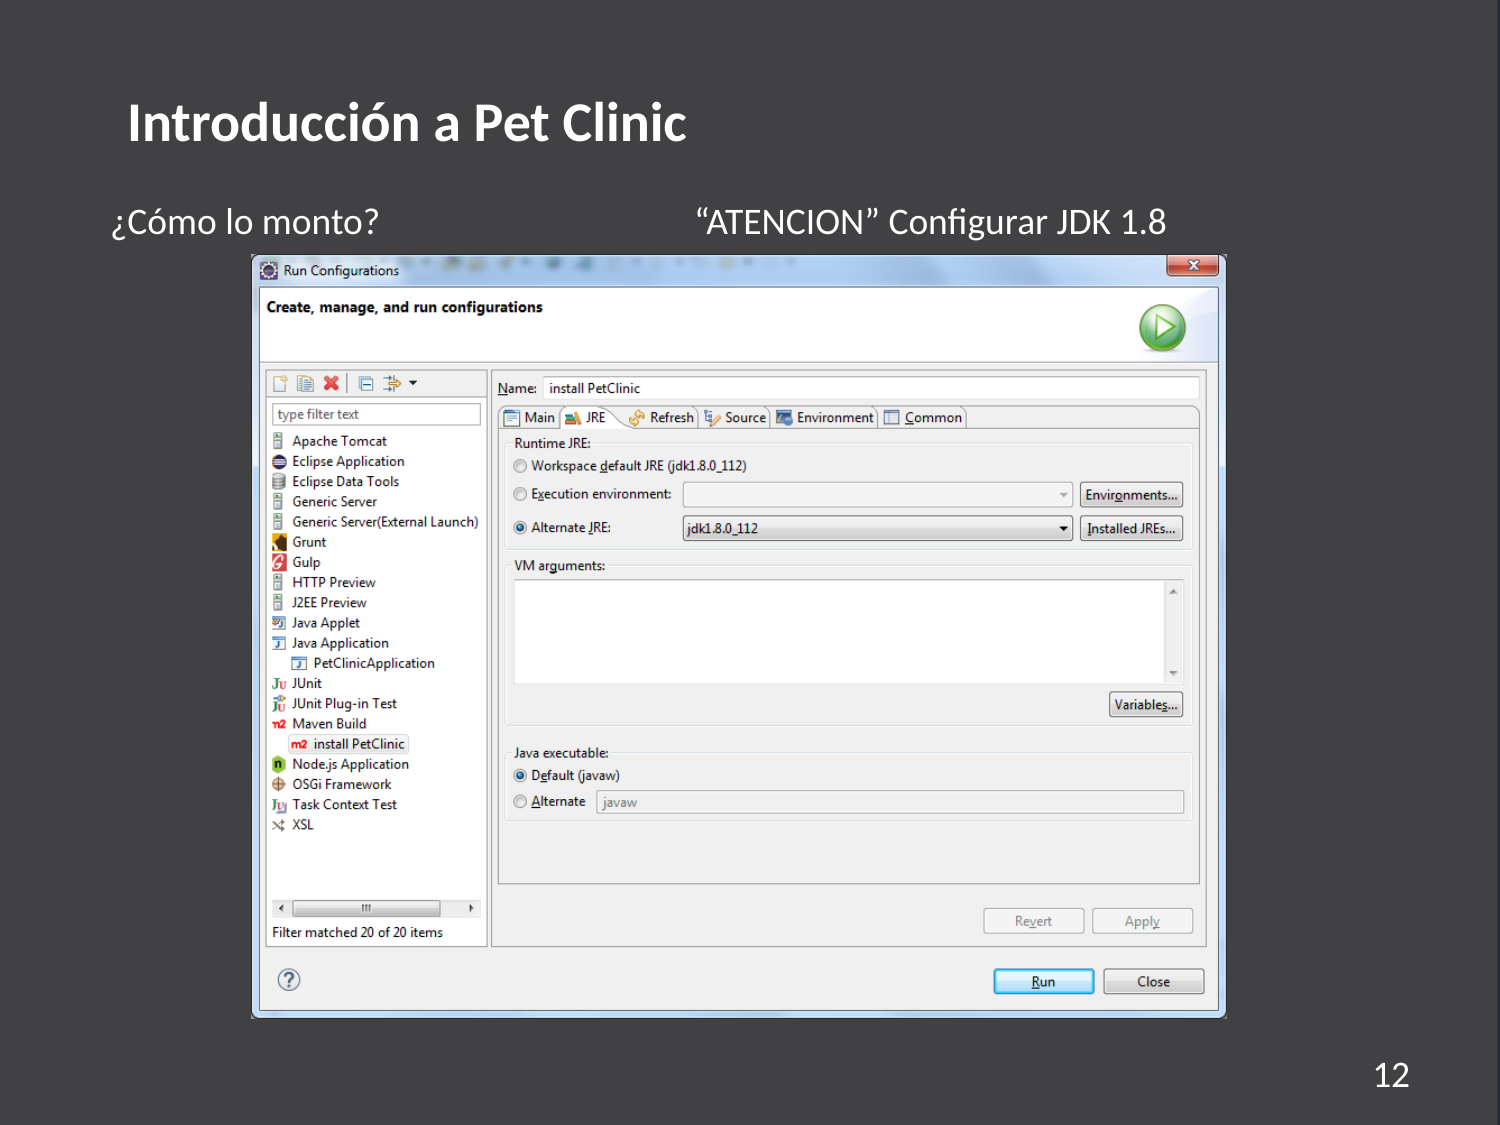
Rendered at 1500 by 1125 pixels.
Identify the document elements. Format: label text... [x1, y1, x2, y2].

picture [251, 254, 1227, 1020]
list Introducción a Pet Clinic [112, 78, 1329, 161]
text_box 12 [1281, 1042, 1425, 1103]
text_box ¿Cómo lo monto? “ATENCION” Configurar JDK 1.8 [95, 189, 1383, 249]
